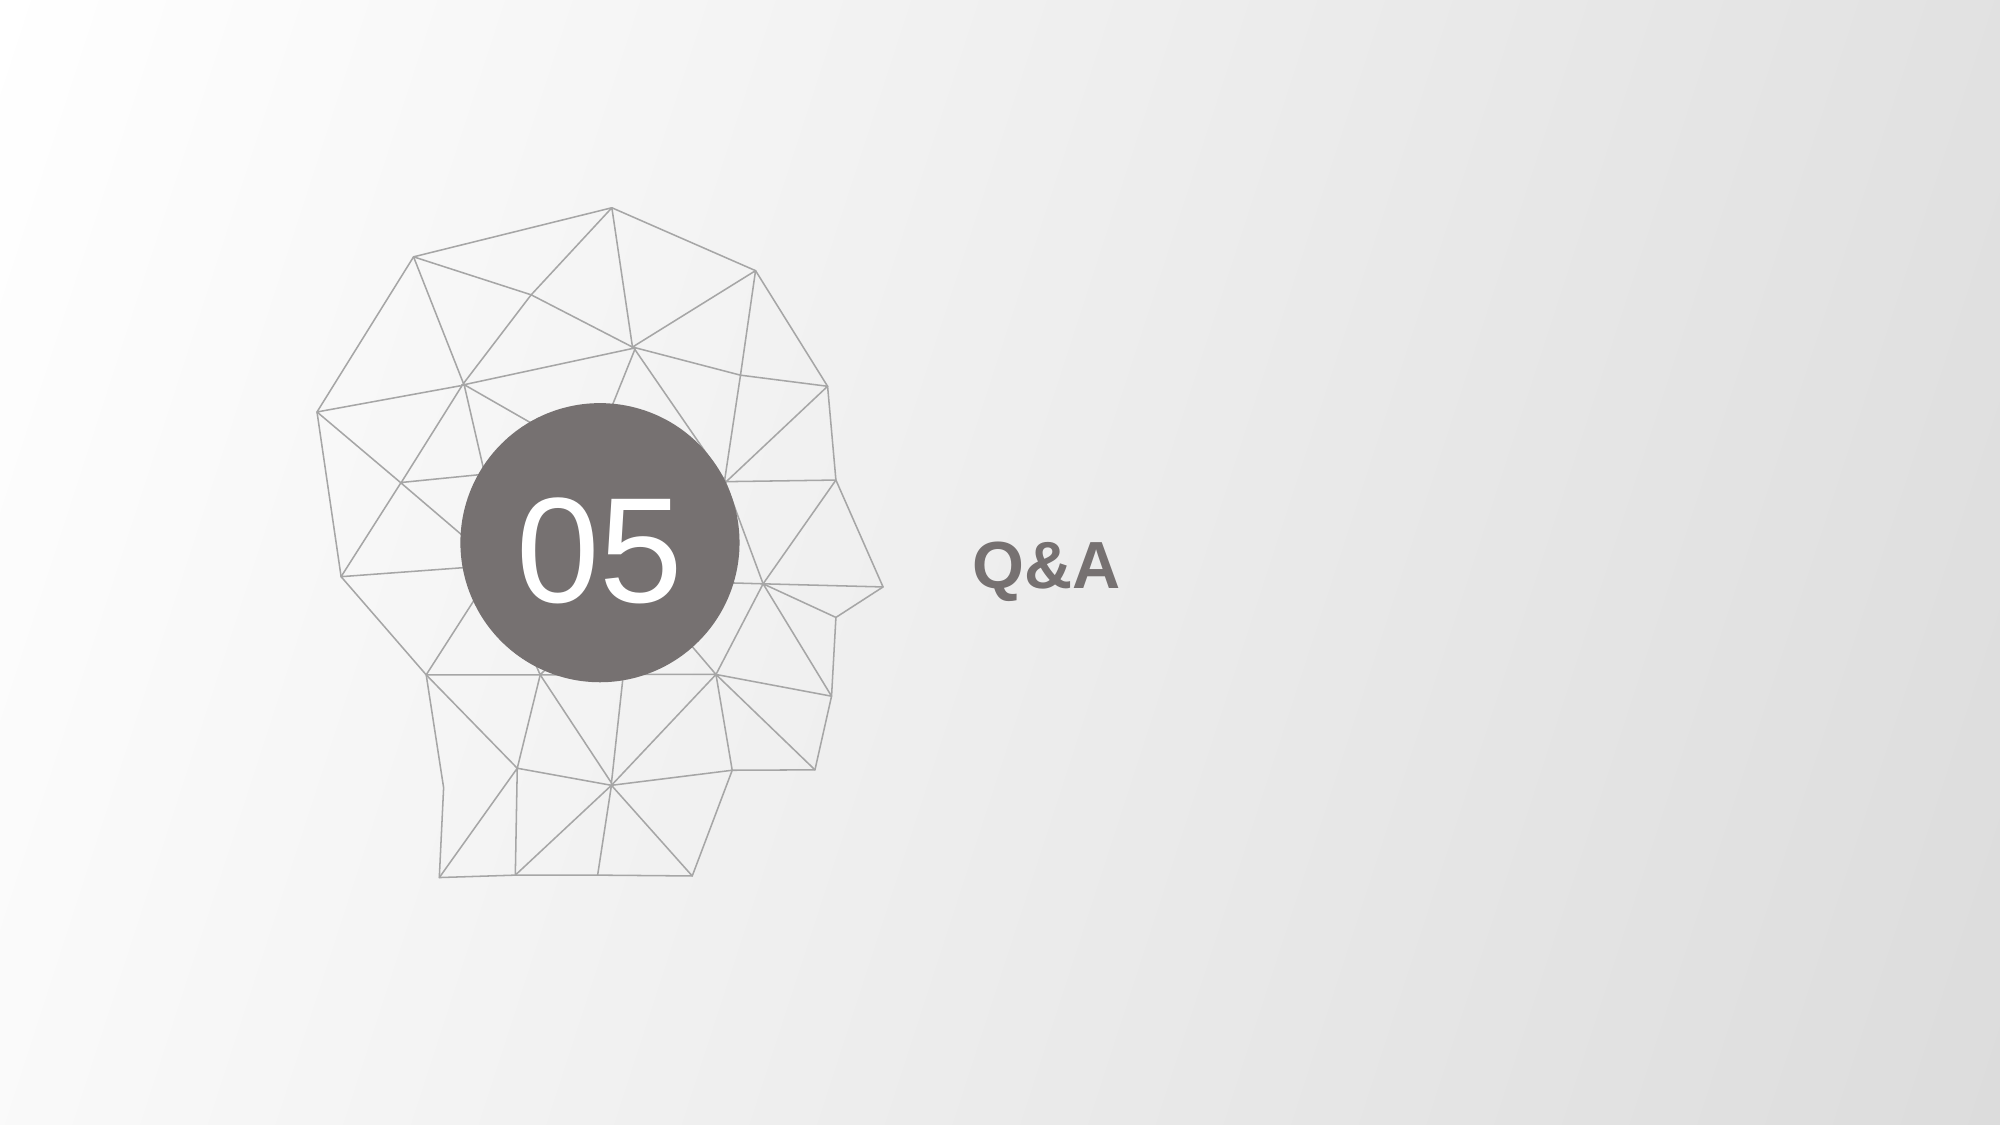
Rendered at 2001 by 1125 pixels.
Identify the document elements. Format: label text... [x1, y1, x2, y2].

text_box Q&A [957, 514, 1913, 610]
text_box 05 [459, 402, 741, 684]
text_box [317, 207, 884, 878]
